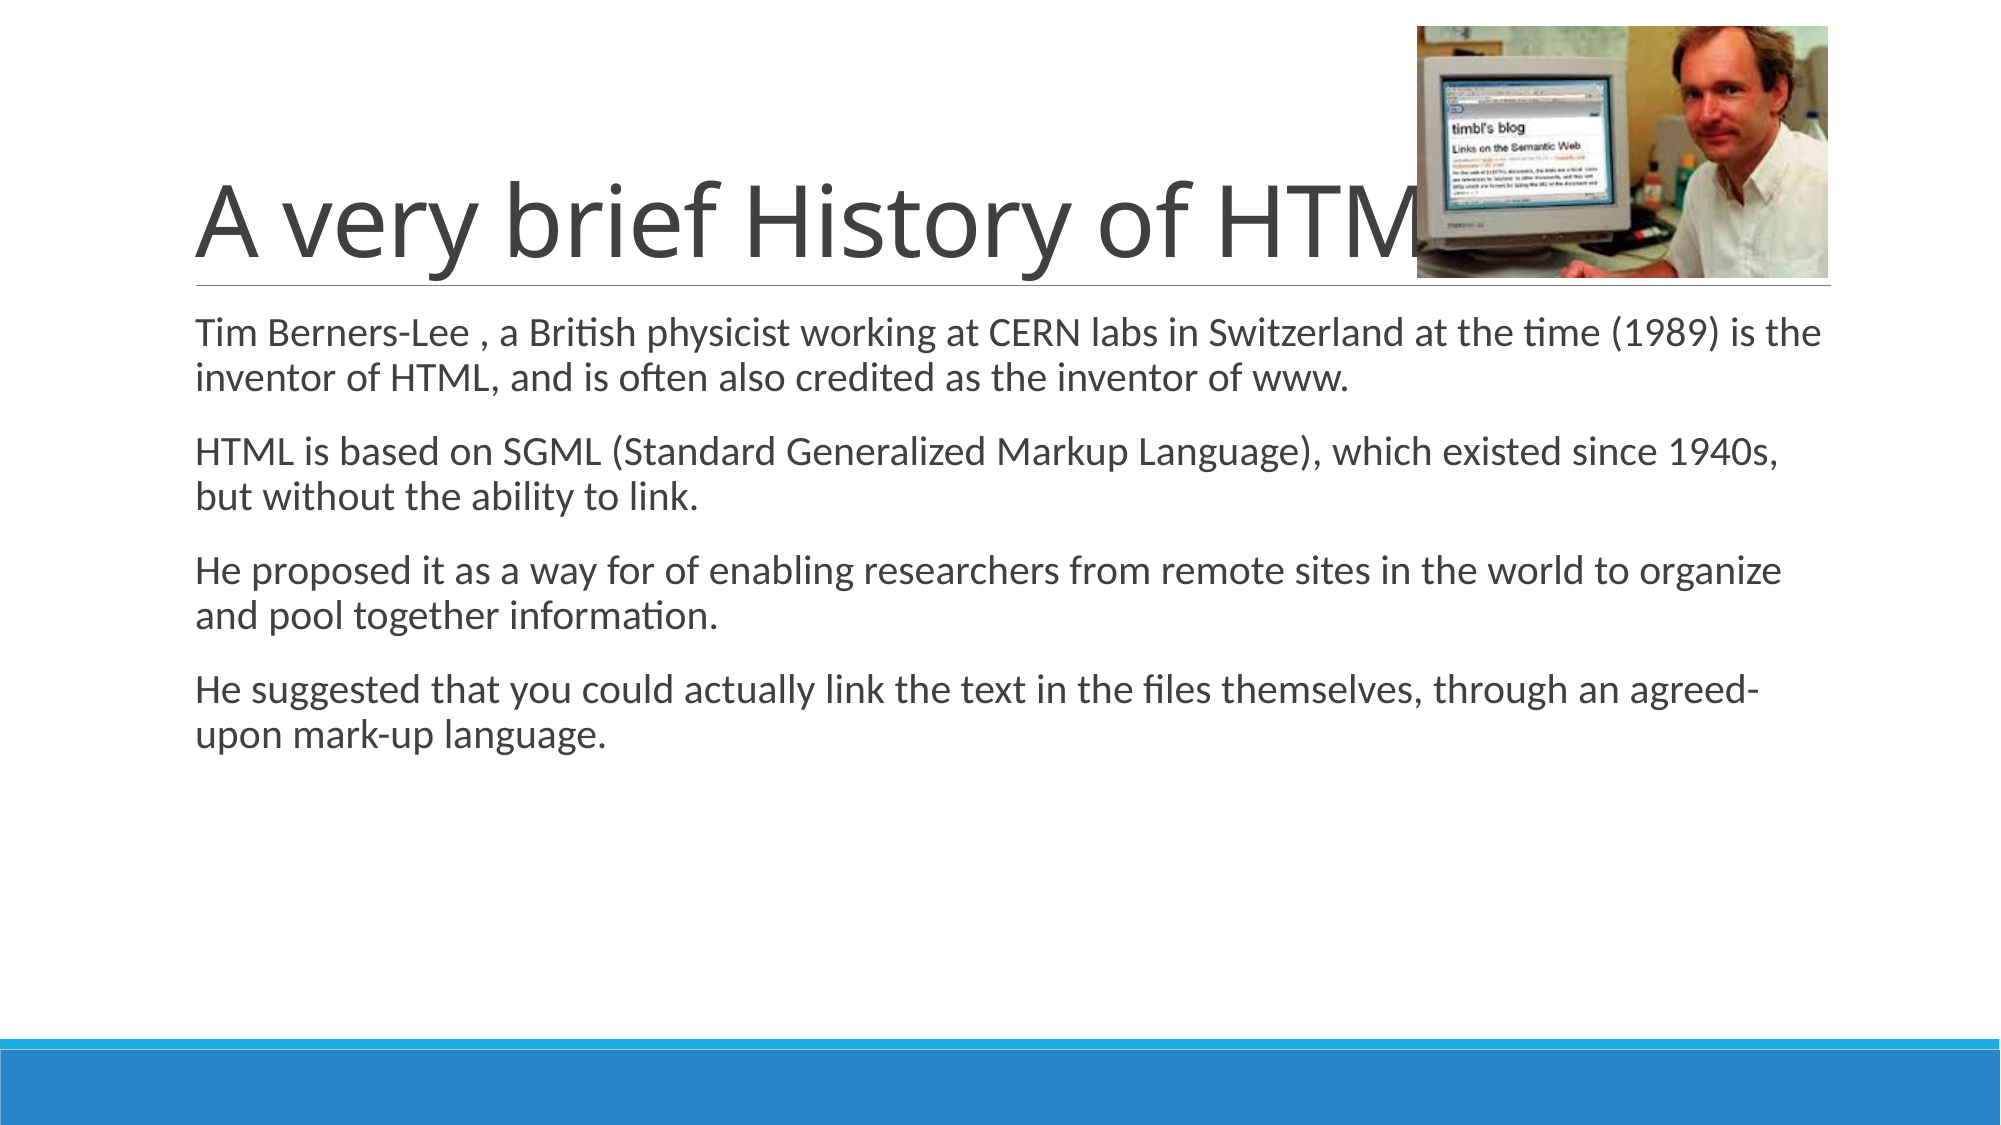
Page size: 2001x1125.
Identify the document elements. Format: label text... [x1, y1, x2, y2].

picture [1417, 25, 1828, 279]
title A very brief History of HTML [180, 47, 1418, 285]
list Tim Berners-Lee , a British physicist working at CERN labs in Switzerland at the time (1989) is the inventor of HTML, and is often also credited as the inventor of www. HTML is based on SGML (Standard Generalized Markup Language), which existed since 1940s, but without the ability to link. He proposed it as a way for of enabling researchers from remote sites in the world to organize and pool together information. He suggested that you could actually link the text in the files themselves, through an agreed-upon mark-up language. [180, 302, 1830, 963]
